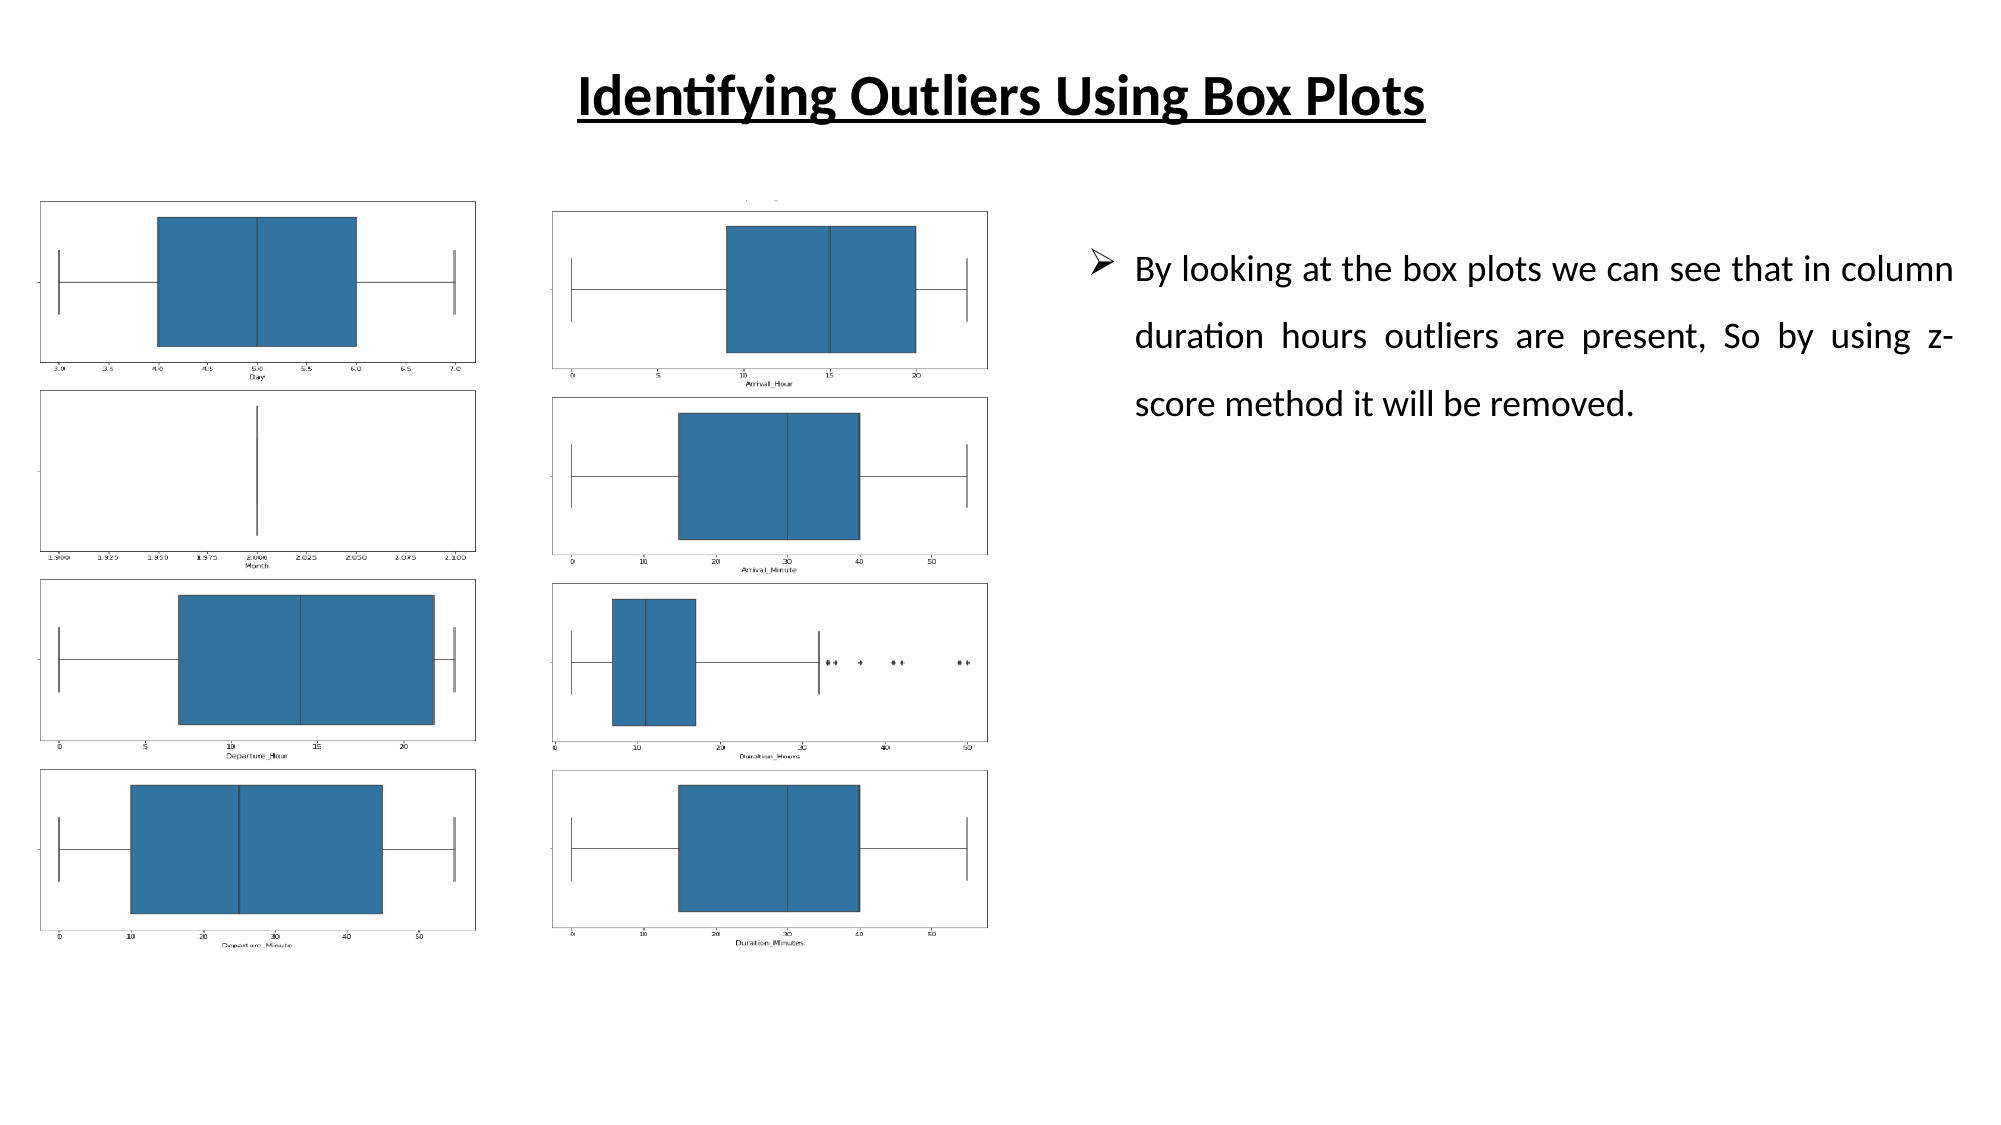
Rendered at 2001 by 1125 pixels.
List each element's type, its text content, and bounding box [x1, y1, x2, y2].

picture [0, 200, 1080, 948]
text_box Identifying Outliers Using Box Plots [1, 49, 2000, 135]
text_box By looking at the box plots we can see that in column duration hours outliers are present, So by using z-score method it will be removed. [1085, 213, 1970, 432]
